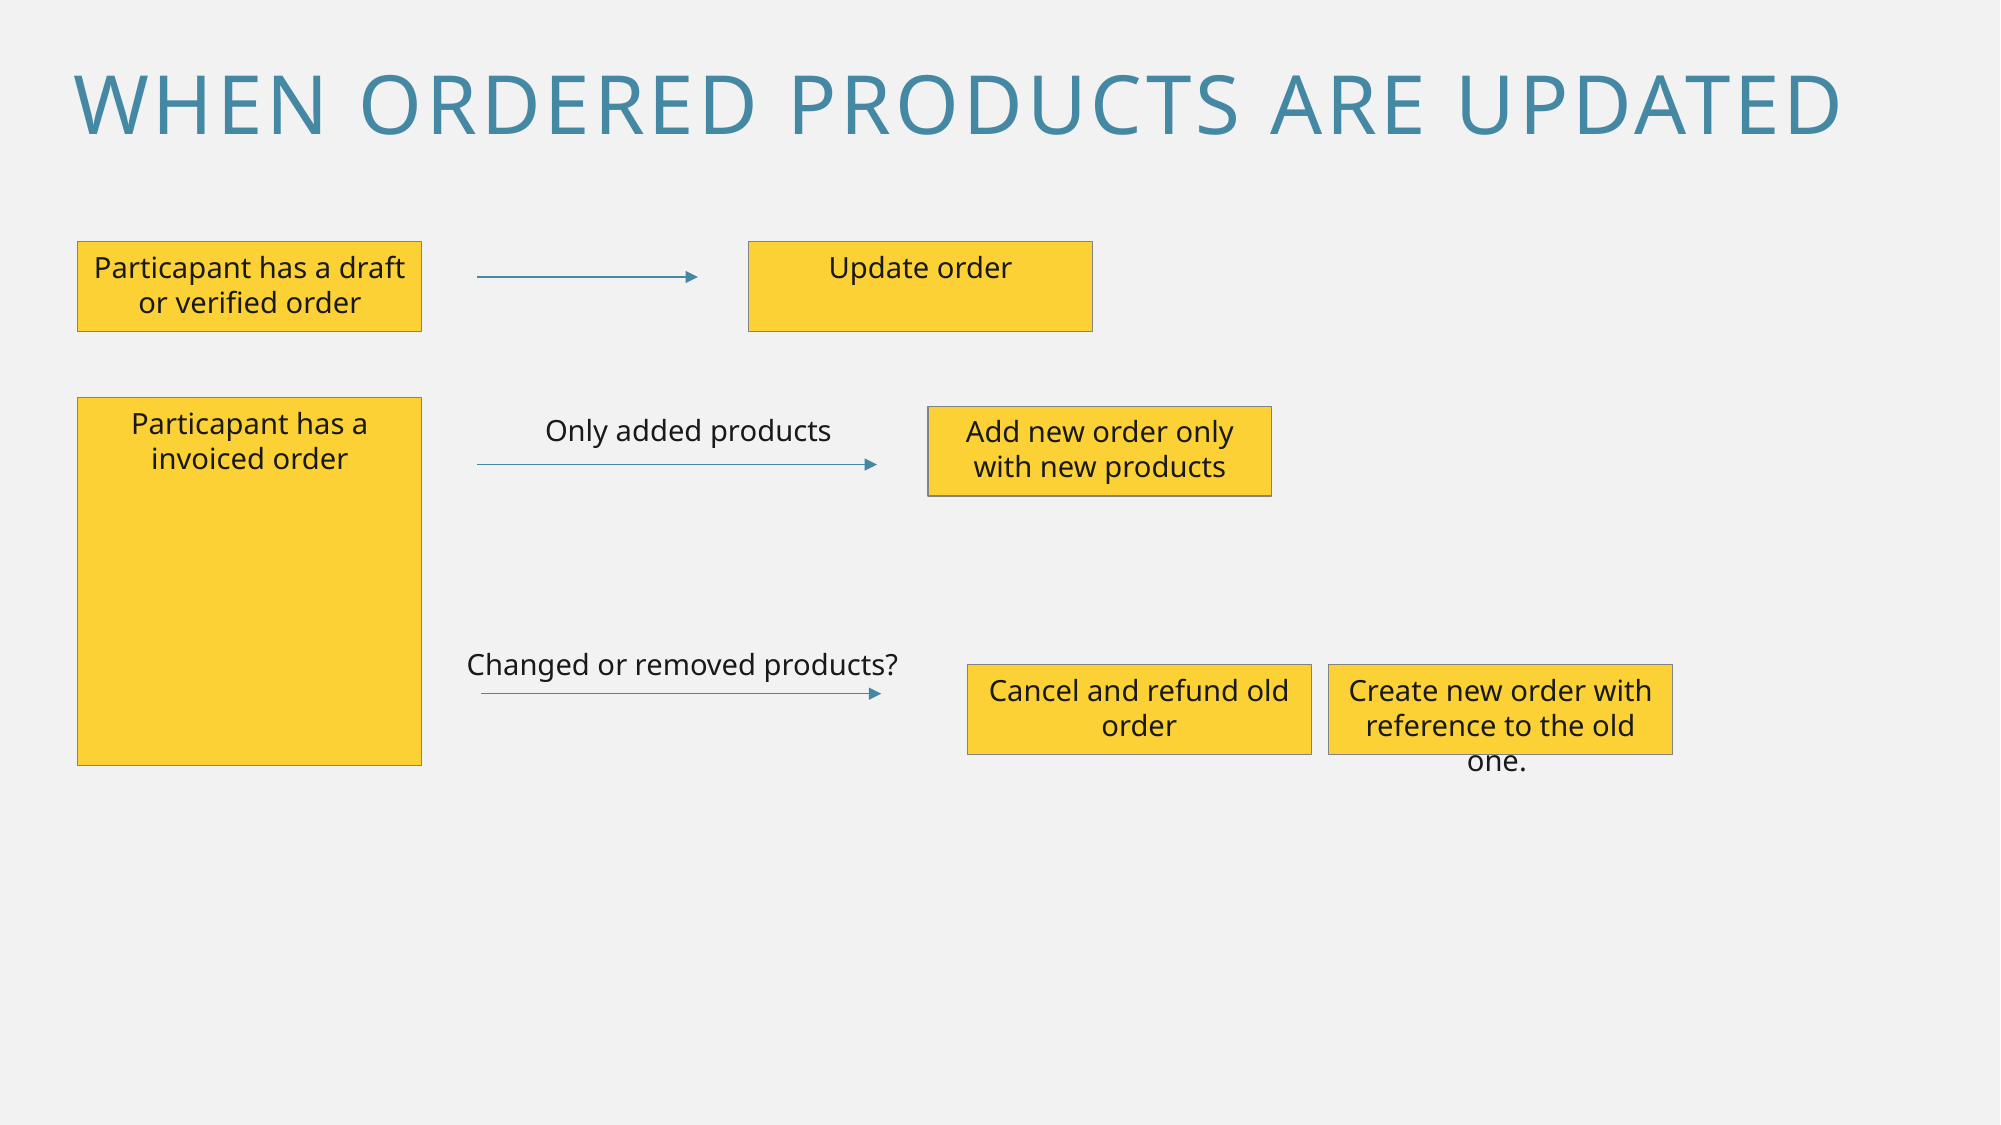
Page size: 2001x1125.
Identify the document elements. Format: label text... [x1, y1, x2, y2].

text_box Particapant has a invoiced order [77, 397, 422, 766]
text_box Cancel and refund old order [967, 664, 1312, 755]
text_box Only added products [530, 404, 847, 455]
text_box Changed or removed products? [451, 638, 914, 689]
text_box Update order [748, 241, 1093, 332]
text_box Add new order only with new products [927, 406, 1272, 497]
text_box Create new order with reference to the old one. [1328, 664, 1673, 755]
text_box Particapant has a draft or verified order [77, 241, 422, 332]
title When ordered products are updated [56, 46, 1938, 169]
